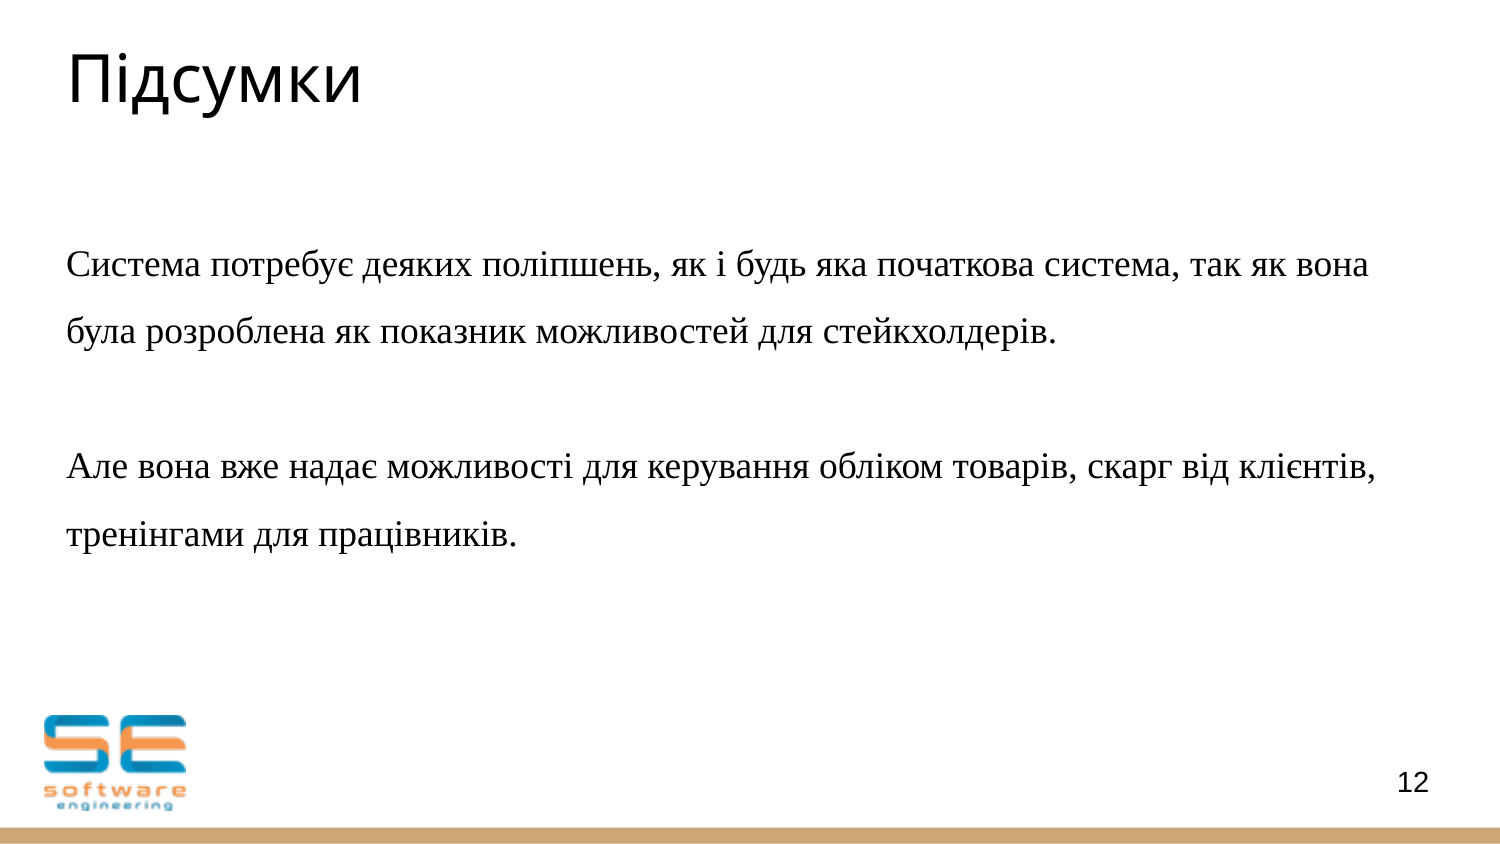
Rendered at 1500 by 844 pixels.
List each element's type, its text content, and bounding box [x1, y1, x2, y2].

title Підсумки [51, 0, 1449, 131]
text_box 12 [1382, 755, 1500, 806]
list Система потребує деяких поліпшень, як і будь яка початкова система, так як вона була розроблена як показник можливостей для стейкхолдерів. Але вона вже надає можливості для керування обліком товарів, скарг від клієнтів, тренінгами для працівників. [51, 200, 1449, 752]
picture [43, 714, 186, 811]
